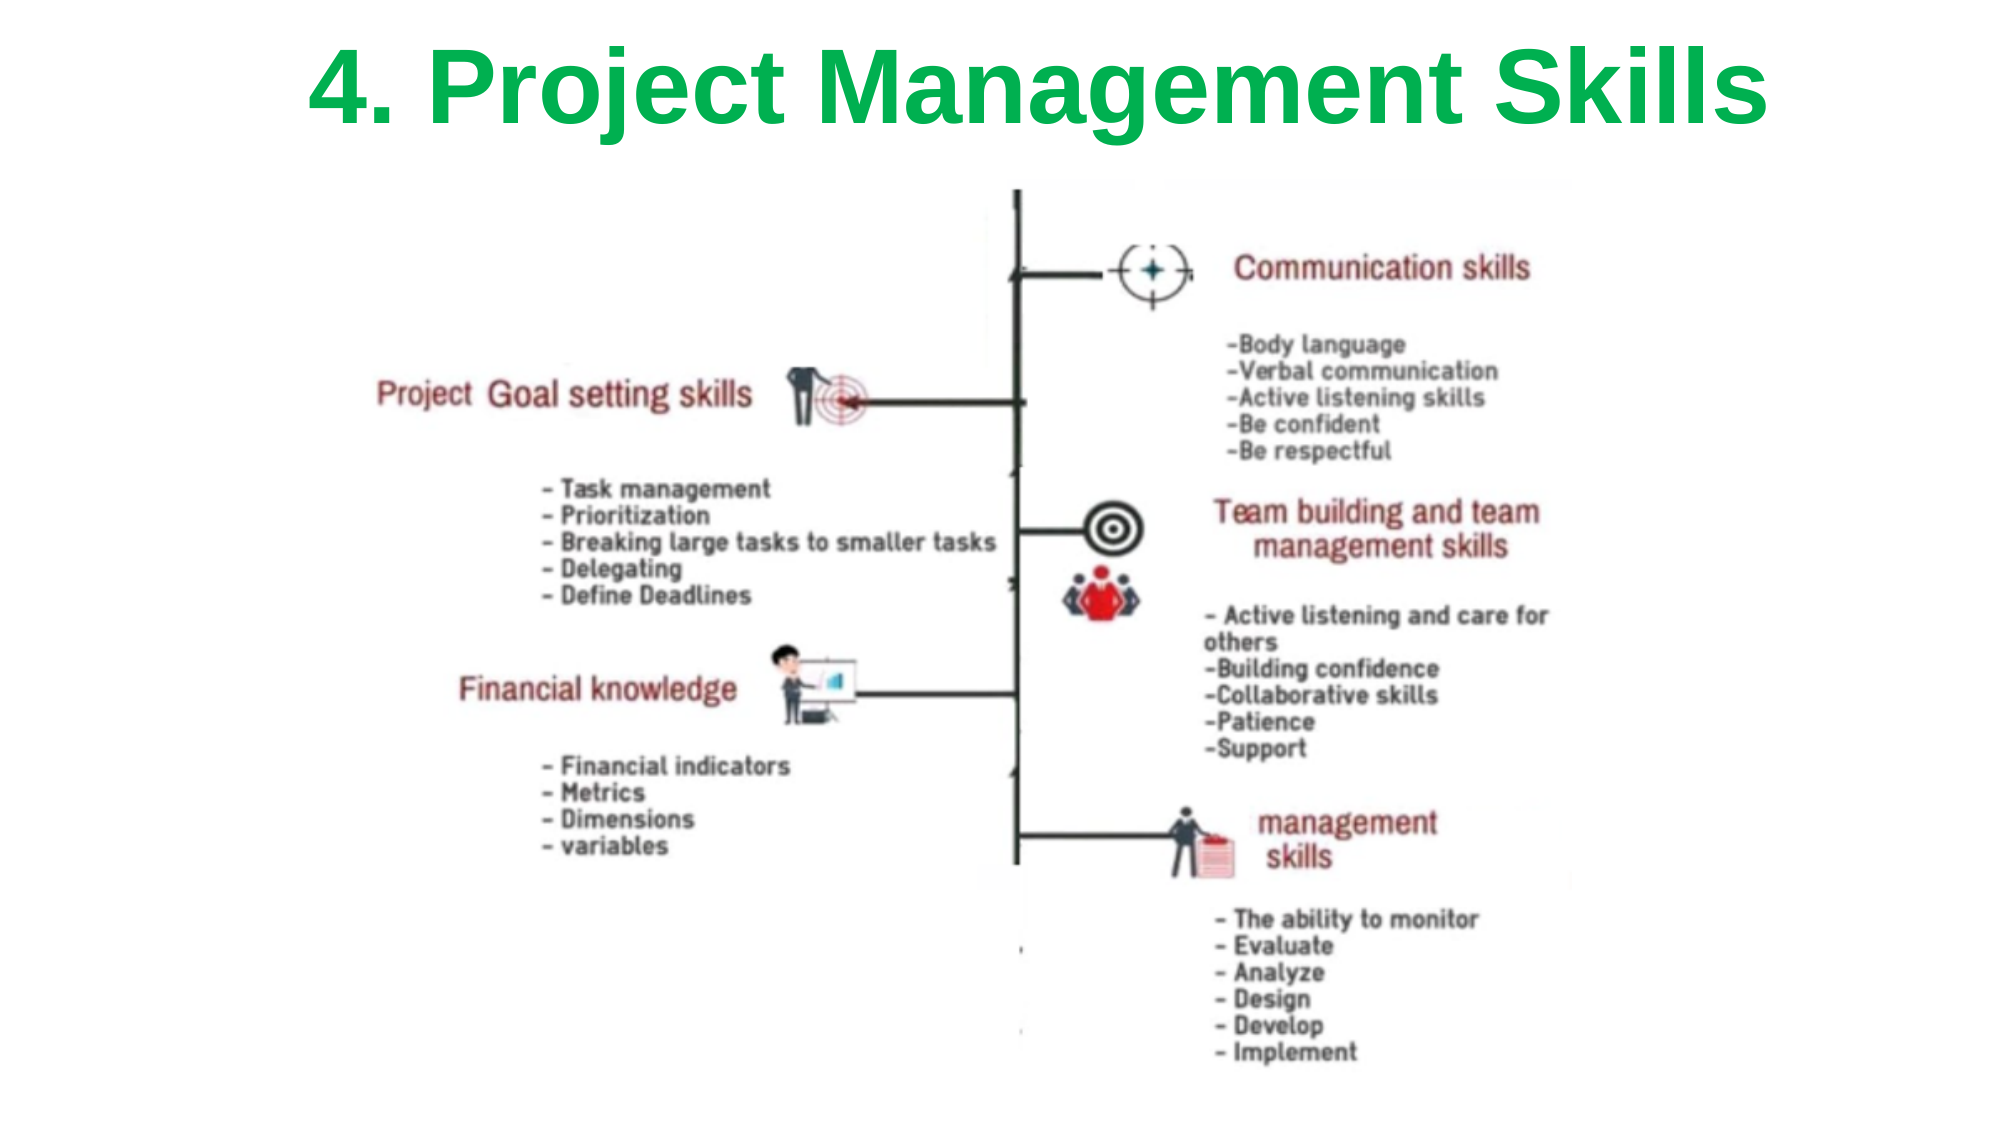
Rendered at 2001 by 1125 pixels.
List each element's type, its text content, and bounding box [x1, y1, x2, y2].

title 4. Project Management Skills [215, 22, 1866, 155]
picture [367, 179, 1572, 1076]
